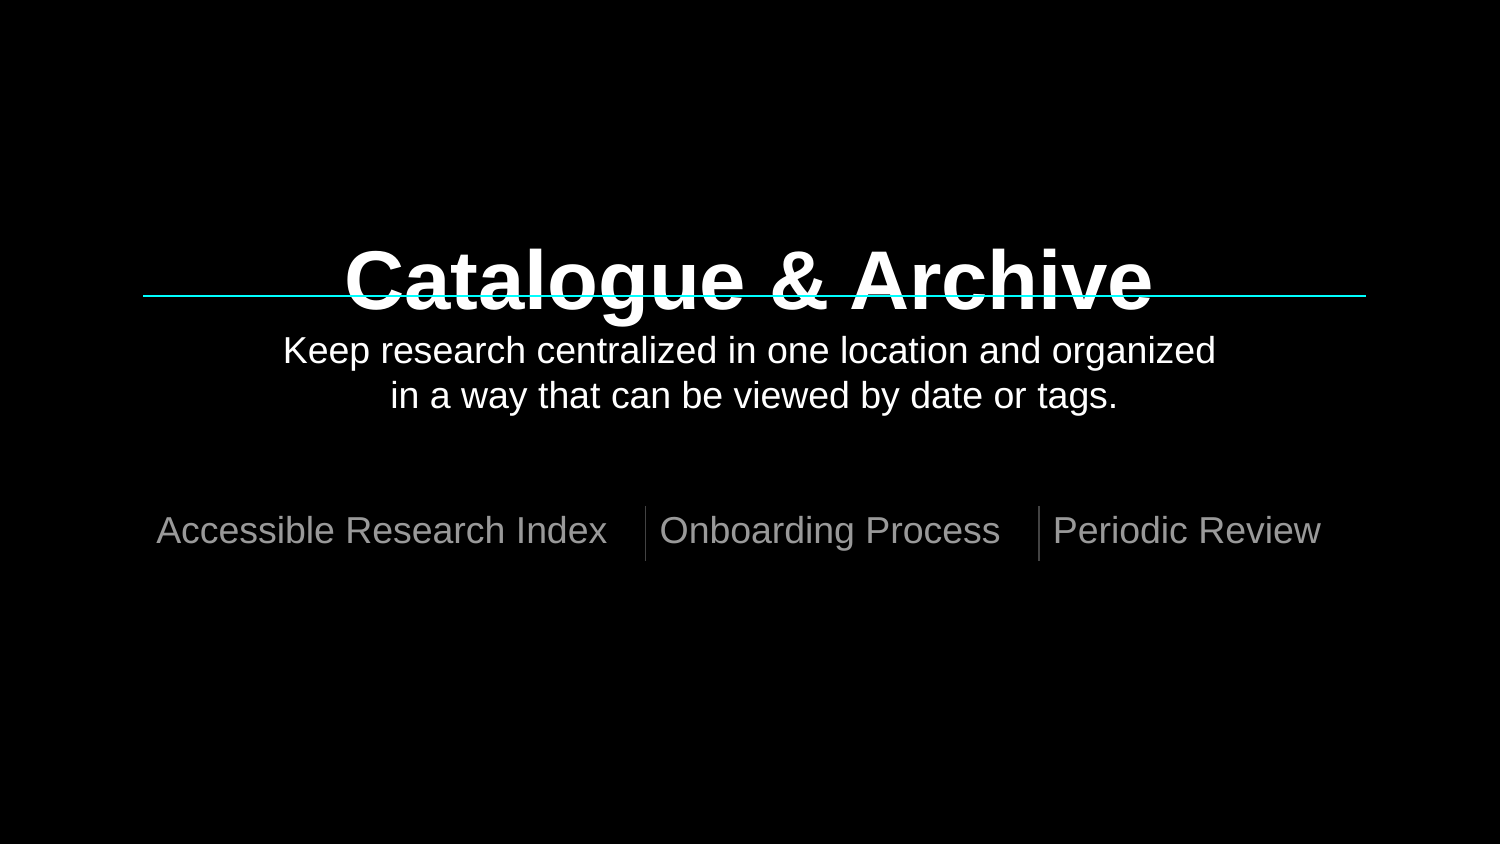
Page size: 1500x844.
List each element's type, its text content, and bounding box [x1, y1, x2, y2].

title Catalogue & Archive Keep research centralized in one location and organized in a way that can be viewed by date or tags. Accessible Research Index Onboarding Process Periodic Review [132, 176, 1366, 688]
